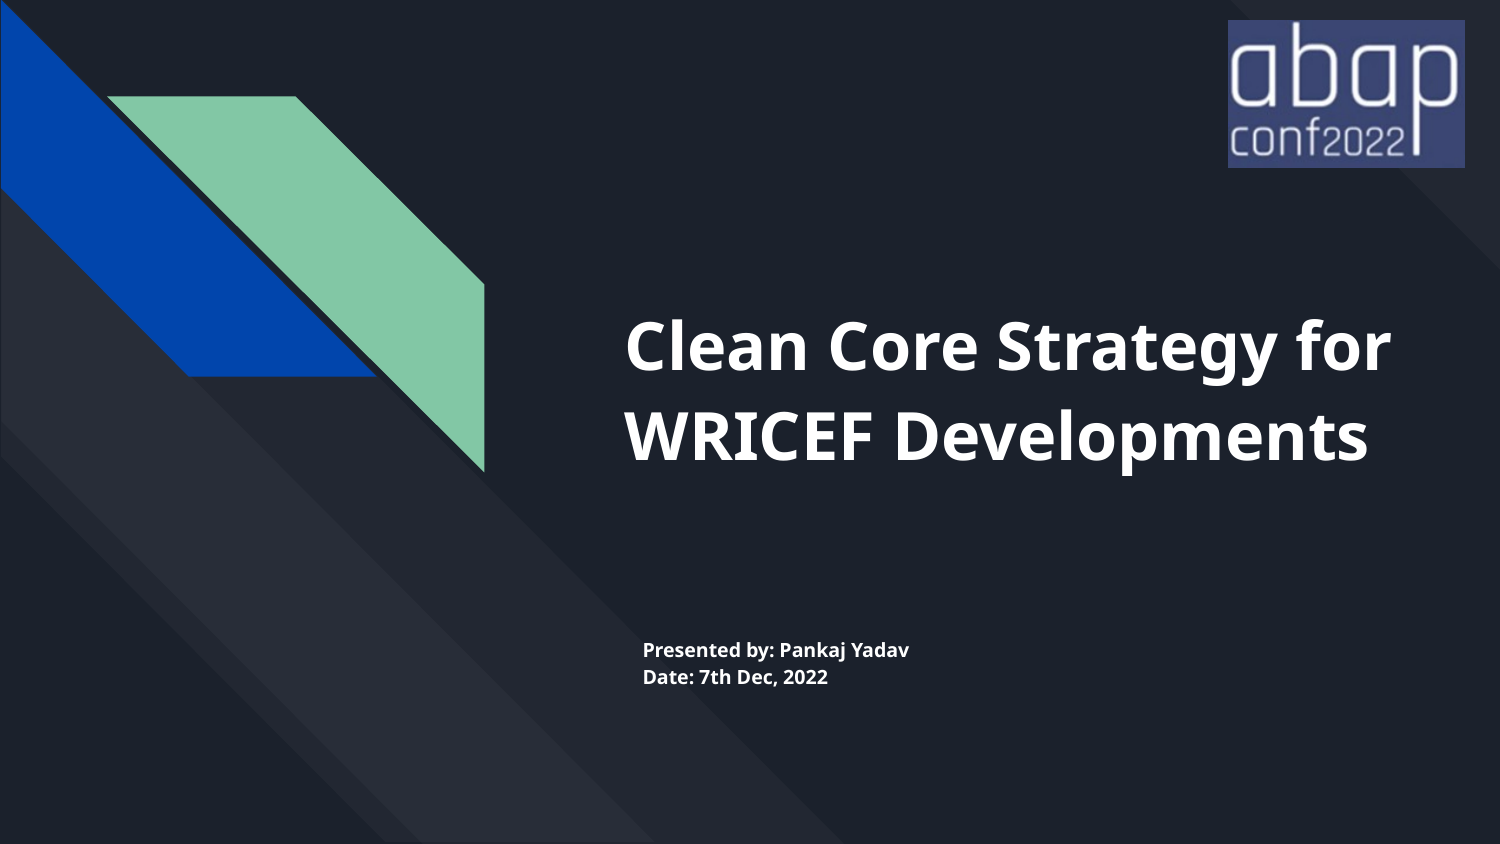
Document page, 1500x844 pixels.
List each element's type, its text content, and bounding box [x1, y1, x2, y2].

picture [1227, 20, 1465, 169]
title Clean Core Strategy for WRICEF Developments [609, 284, 1433, 612]
subtitle Presented by: Pankaj Yadav Date: 7th Dec, 2022 [627, 622, 1197, 706]
